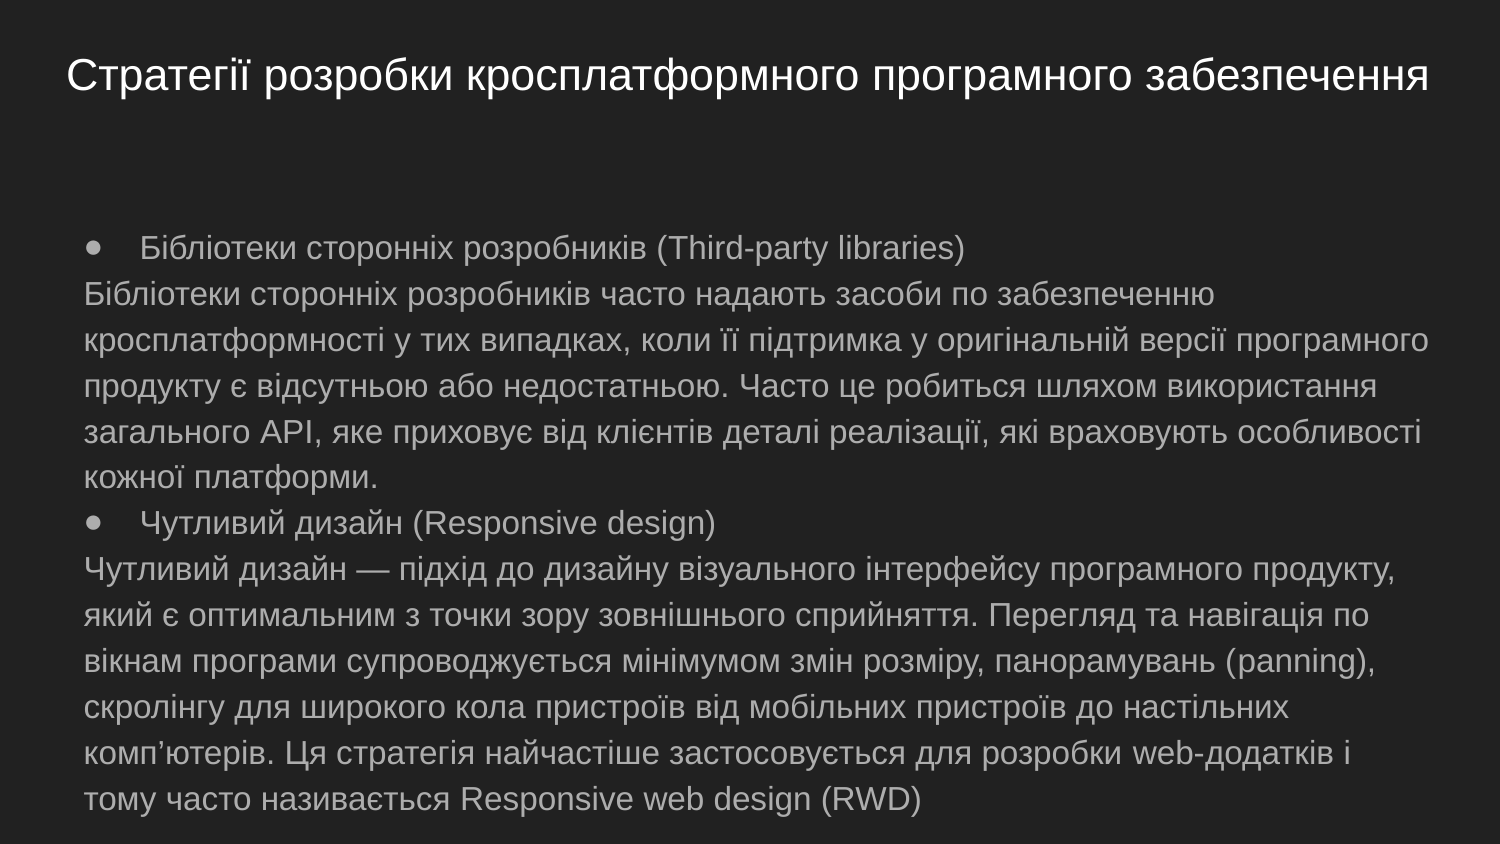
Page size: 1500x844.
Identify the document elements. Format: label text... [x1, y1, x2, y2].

title Стратегії розробки кросплатформного програмного забезпечення [51, 30, 1449, 167]
list Бібліотеки сторонніх розробників (Third-party libraries) Бібліотеки сторонніх розробників часто надають засоби по забезпеченню кросплатформності у тих випадках, коли її підтримка у оригінальній версії програмного продукту є відсутньою або недостатньою. Часто це робиться шляхом використання загального API, яке приховує від клієнтів деталі реалізації, які враховують особливості кожної платформи. Чутливий дизайн (Responsive design) Чутливий дизайн — підхід до дизайну візуального інтерфейсу програмного продукту, який є оптимальним з точки зору зовнішнього сприйняття. Перегляд та навігація по вікнам програми супроводжується мінімумом змін розміру, панорамувань (panning), скролінгу для широкого кола пристроїв від мобільних пристроїв до настільних комп’ютерів. Ця стратегія найчастіше застосовується для розробки web-додатків і тому часто називається Responsive web design (RWD) [49, 205, 1448, 810]
